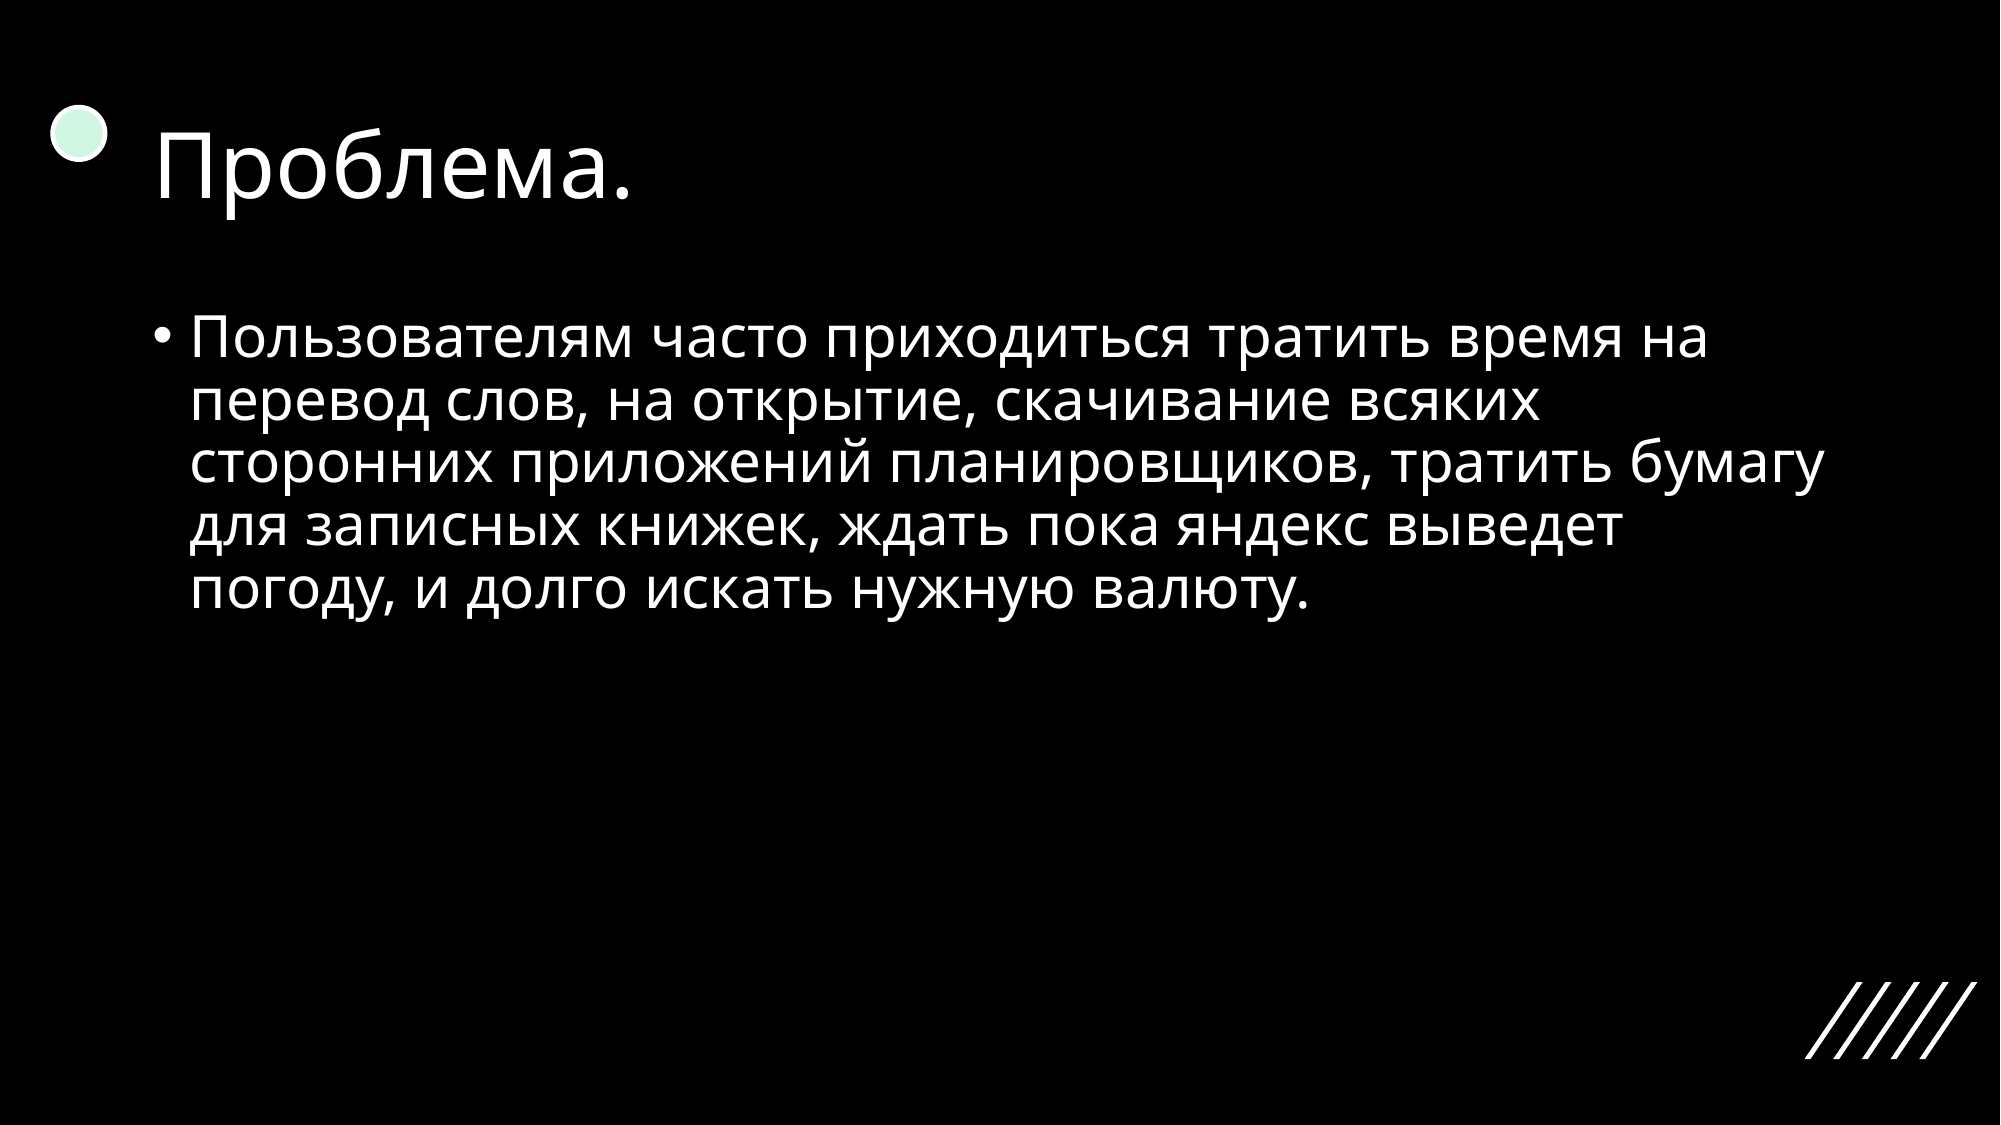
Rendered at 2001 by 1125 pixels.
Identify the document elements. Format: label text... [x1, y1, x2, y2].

title Проблема. [137, 59, 1863, 278]
list Пользователям часто приходиться тратить время на перевод слов, на открытие, скачивание всяких сторонних приложений планировщиков, тратить бумагу для записных книжек, ждать пока яндекс выведет погоду, и долго искать нужную валюту. [137, 299, 1863, 1014]
